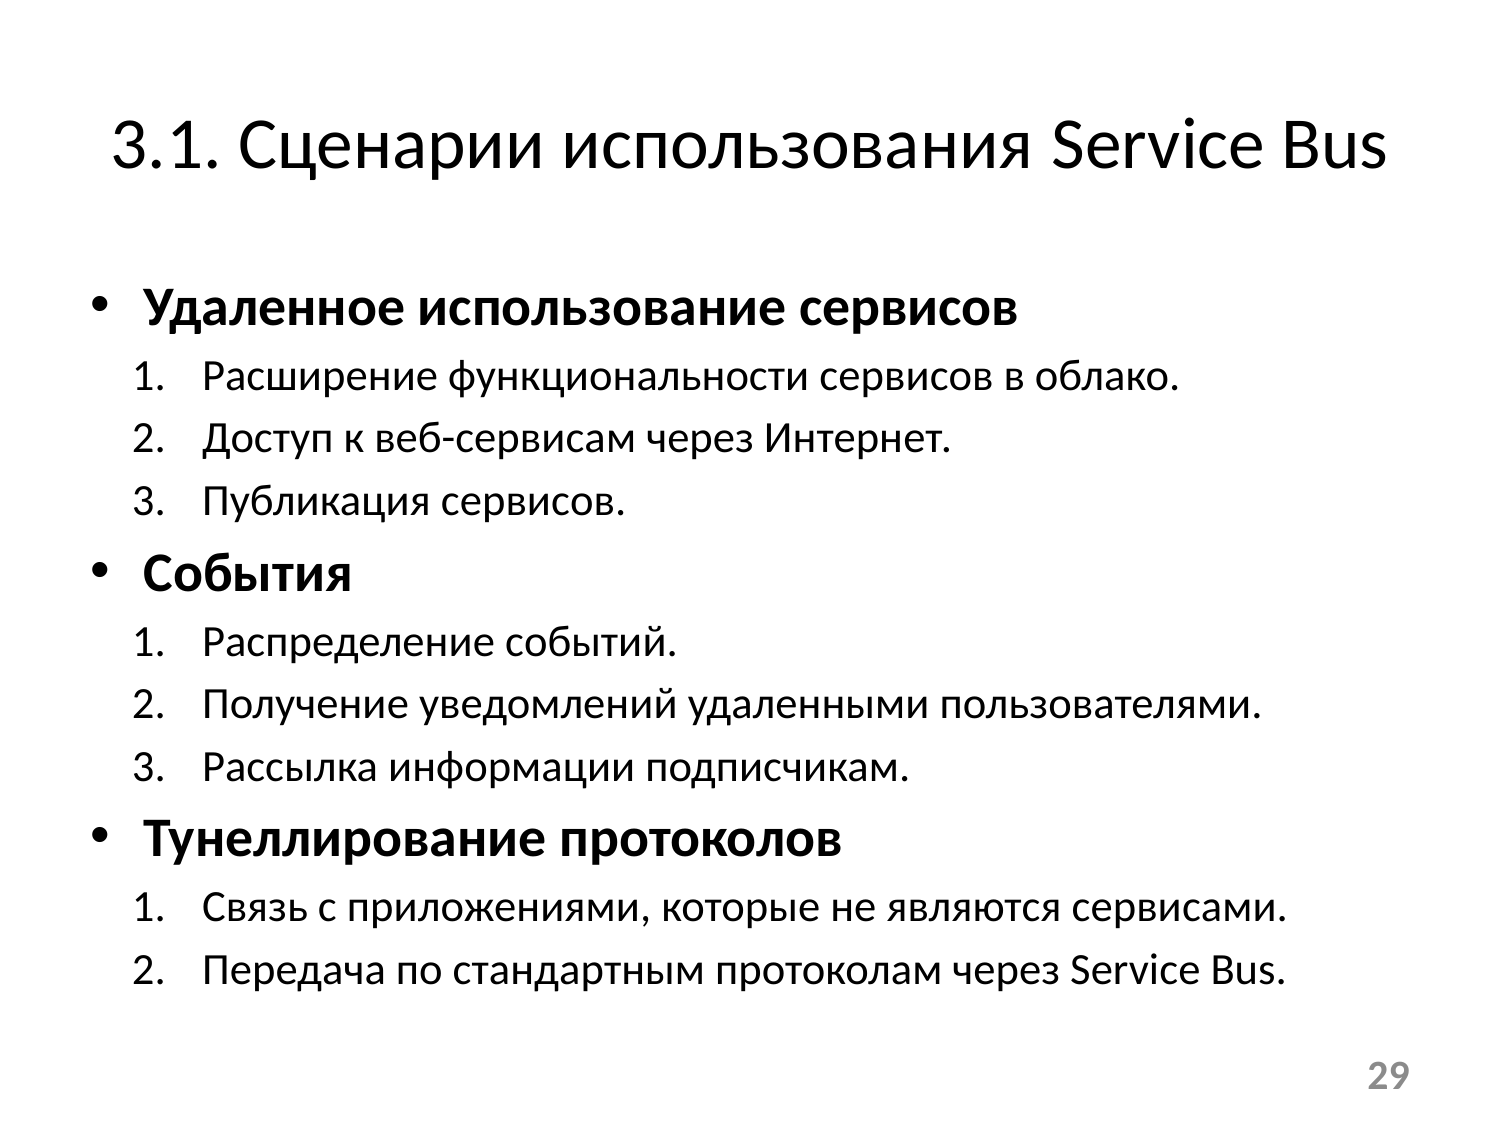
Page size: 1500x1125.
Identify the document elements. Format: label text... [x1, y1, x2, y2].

slide_number 29 [1074, 1042, 1425, 1103]
list Удаленное использование сервисов Расширение функциональности сервисов в облако. Доступ к веб-сервисам через Интернет. Публикация сервисов. События Распределение событий. Получение уведомлений удаленными пользователями. Рассылка информации подписчикам. Тунеллирование протоколов Связь с приложениями, которые не являются сервисами. Передача по стандартным протоколам через Service Bus. [75, 262, 1425, 1005]
title 3.1. Сценарии использования Service Bus [75, 45, 1425, 233]
